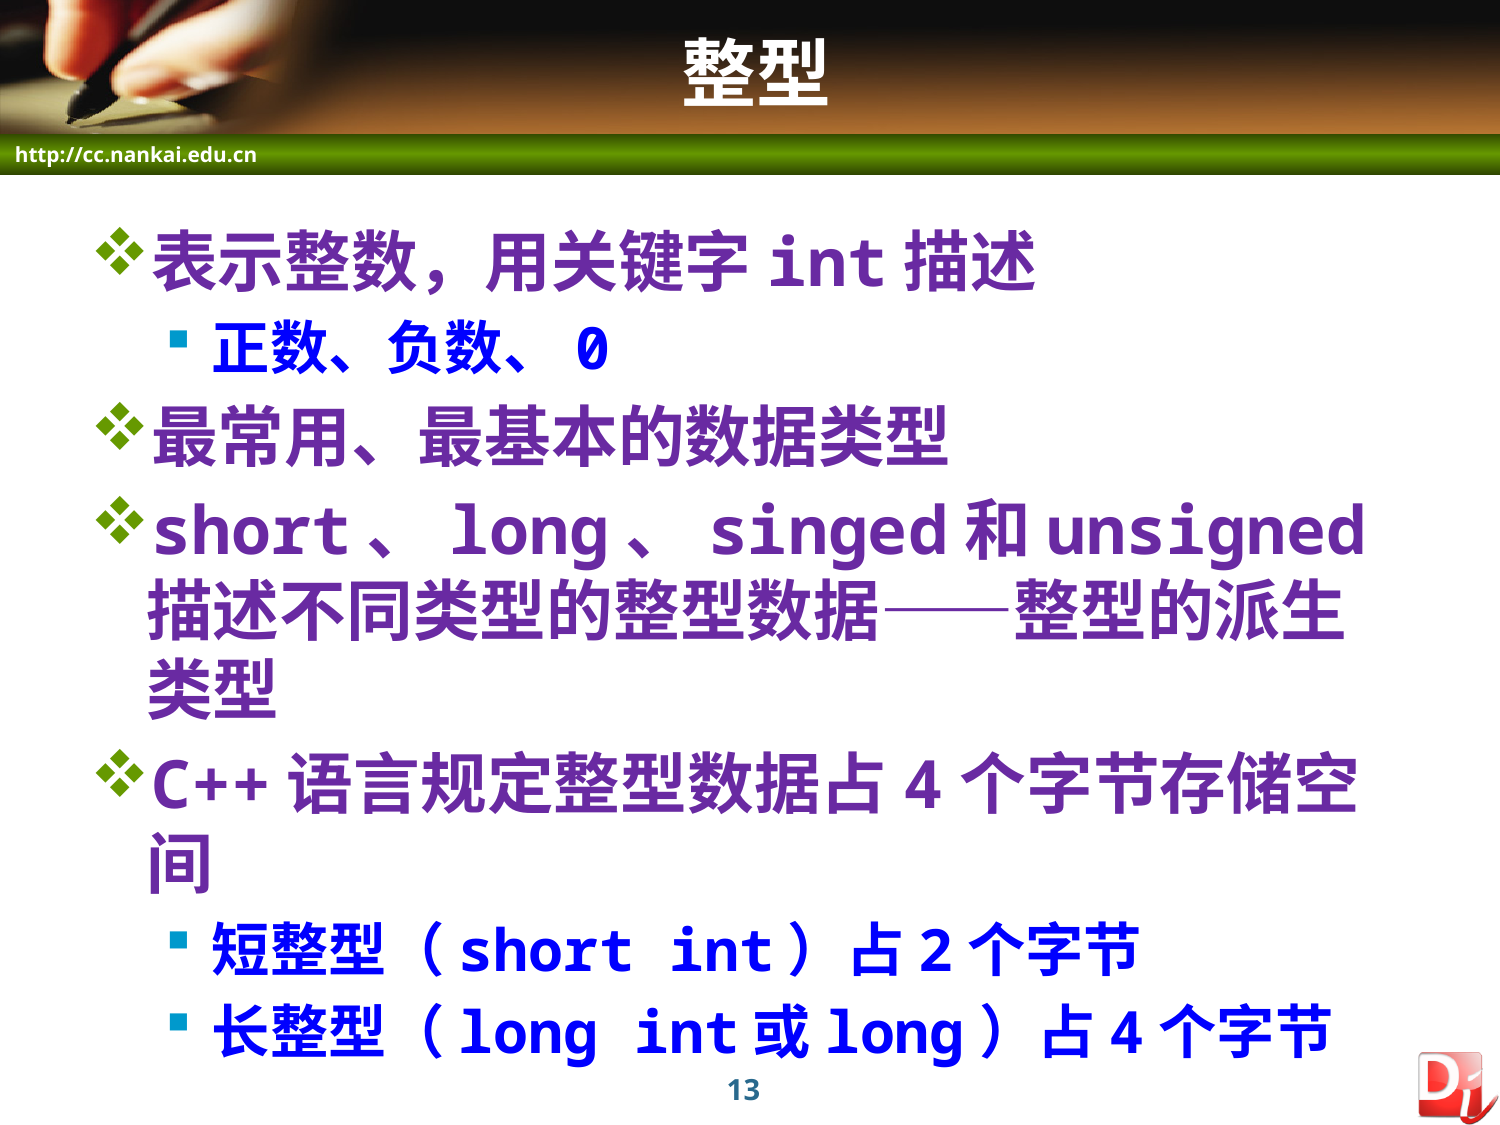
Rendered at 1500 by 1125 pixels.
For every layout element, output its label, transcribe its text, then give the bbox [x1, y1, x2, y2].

slide_number 13 [607, 1063, 880, 1112]
picture [1417, 1052, 1500, 1125]
picture [0, 0, 1500, 134]
title 整型 [74, 24, 1438, 118]
list 表示整数，用关键字int描述 正数、负数、0 最常用、最基本的数据类型 short、long、singed和unsigned描述不同类型的整型数据——整型的派生类型 C++语言规定整型数据占4个字节存储空间 短整型（short int）占2个字节 长整型（long int或long）占4个字节 [74, 212, 1413, 1038]
